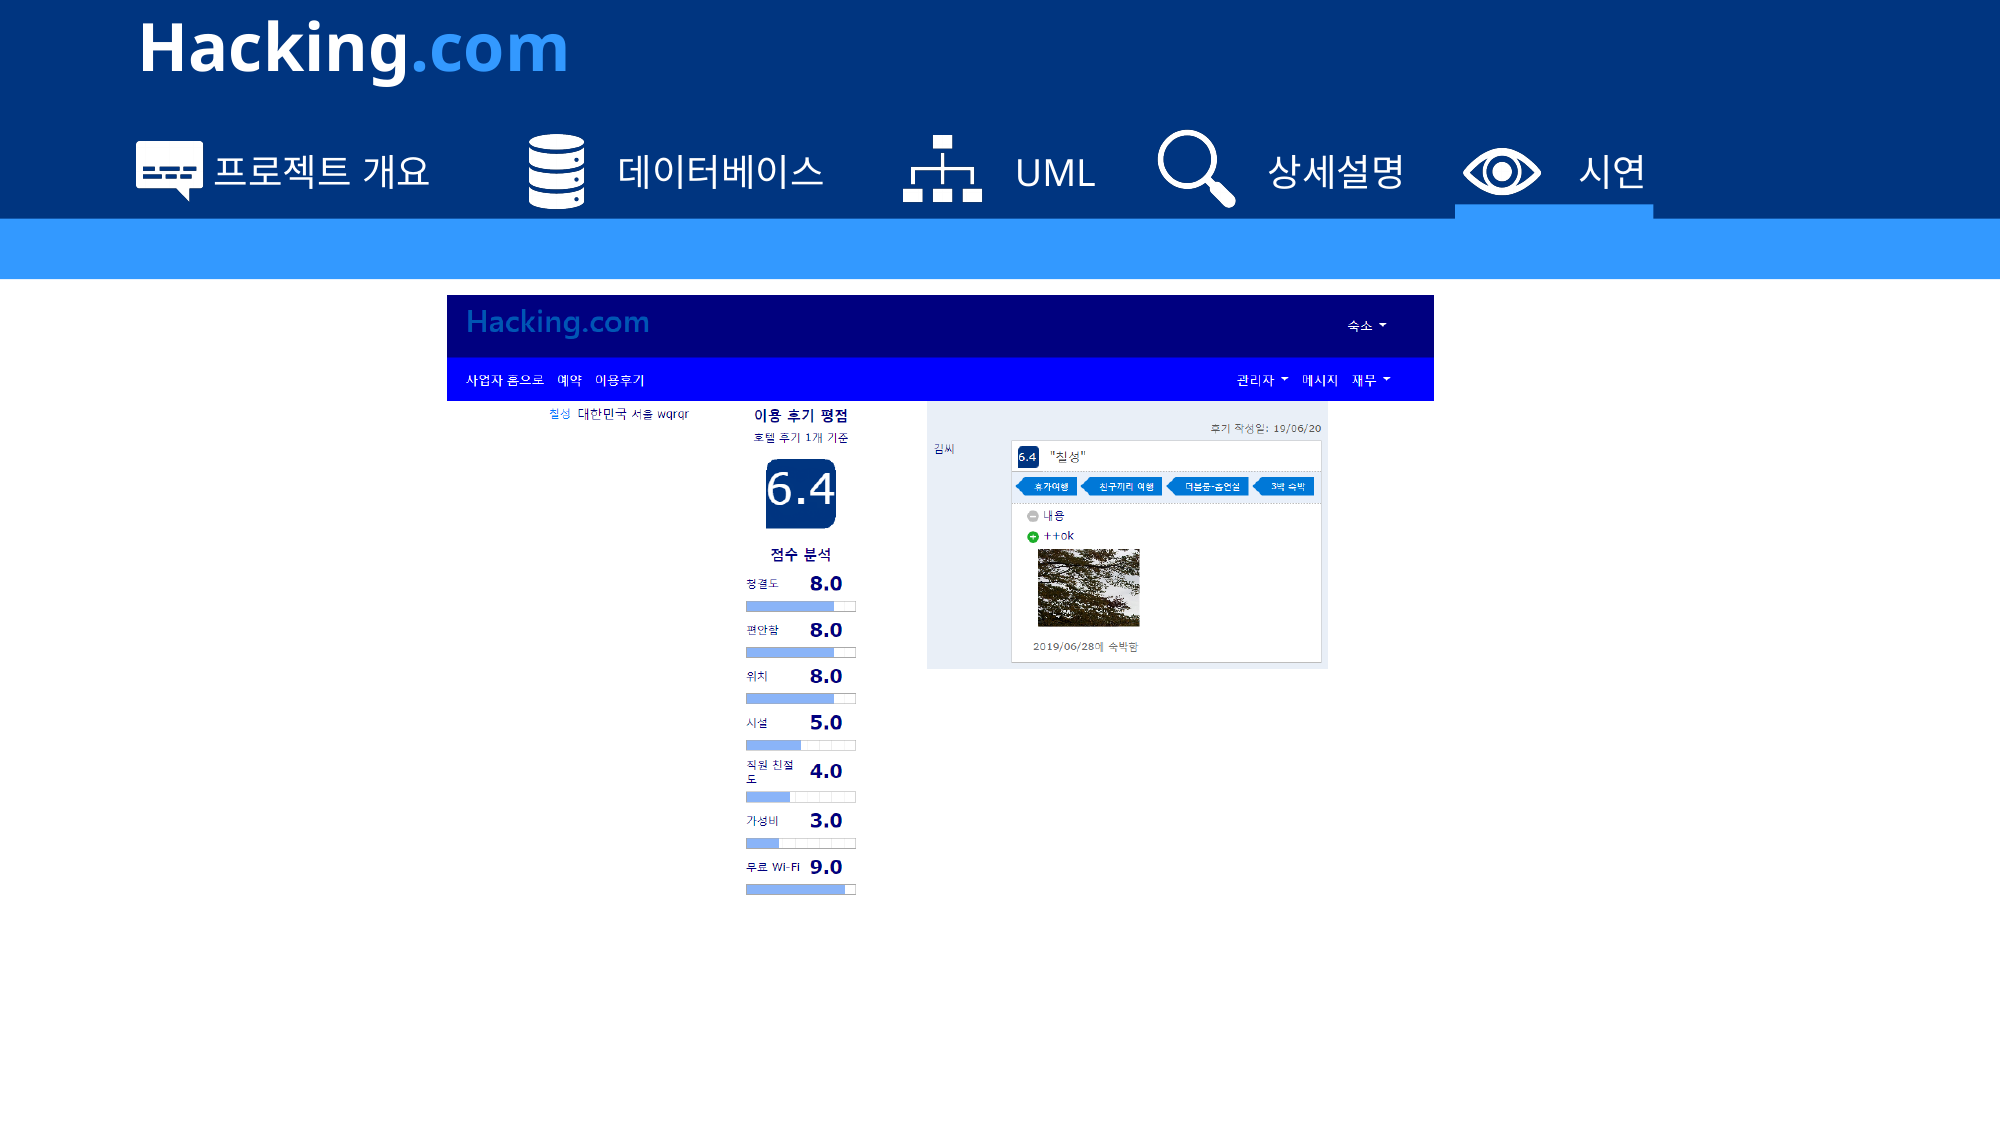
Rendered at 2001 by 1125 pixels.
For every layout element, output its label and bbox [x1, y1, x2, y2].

picture [447, 295, 1438, 1123]
text_box [0, 219, 2000, 280]
picture [0, 0, 2000, 219]
